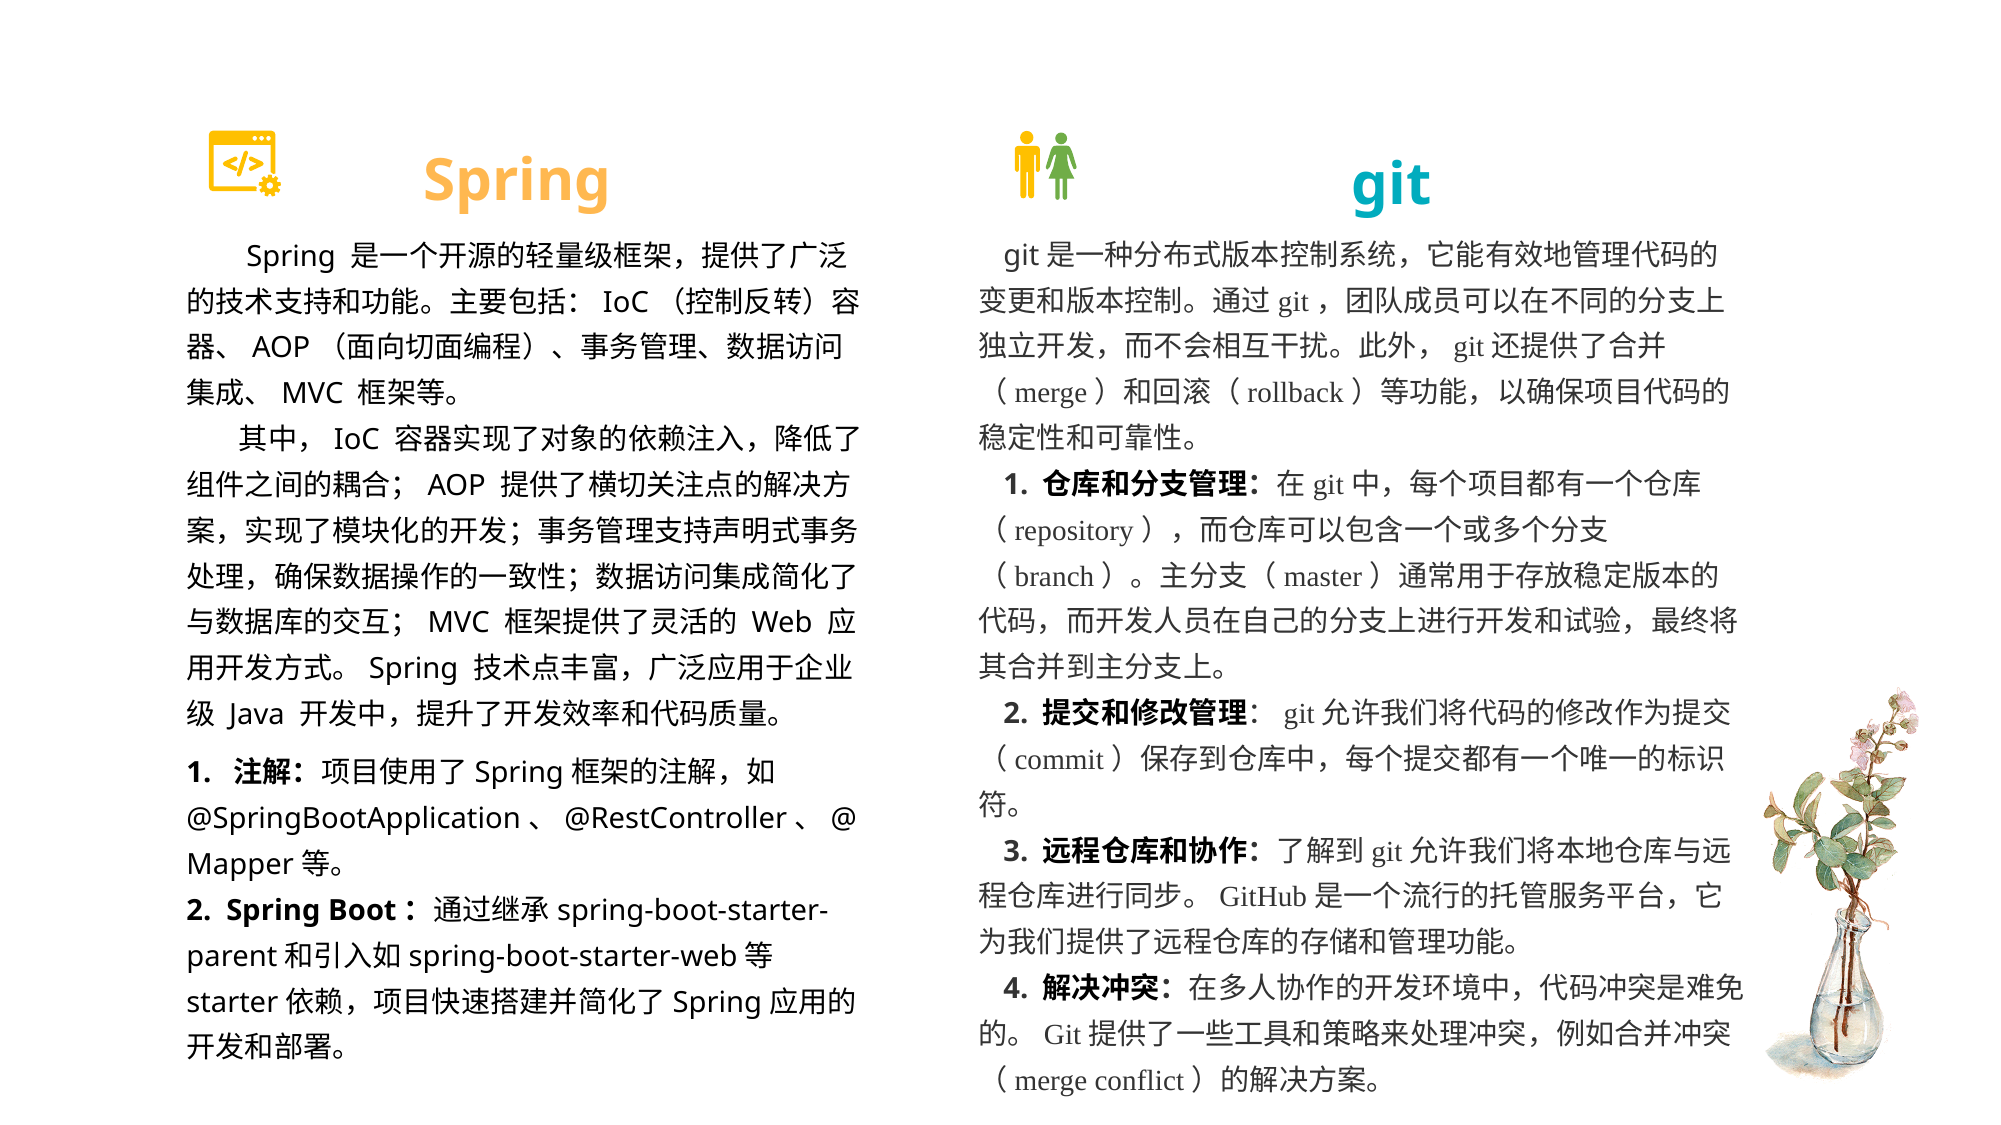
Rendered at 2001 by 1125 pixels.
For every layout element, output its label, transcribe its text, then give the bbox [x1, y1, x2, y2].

text_box Spring 是一个开源的轻量级框架，提供了广泛的技术支持和功能。主要包括：IoC（控制反转）容器、AOP（面向切面编程）、事务管理、数据访问集成、MVC 框架等。 其中，IoC 容器实现了对象的依赖注入，降低了组件之间的耦合；AOP 提供了横切关注点的解决方案，实现了模块化的开发；事务管理支持声明式事务处理，确保数据操作的一致性；数据访问集成简化了与数据库的交互；MVC 框架提供了灵活的 Web 应用开发方式。Spring 技术点丰富，广泛应用于企业级 Java 开发中，提升了开发效率和代码质量。 1. 注解：项目使用了Spring框架的注解，如@SpringBootApplication、@RestController、@Mapper等。 2. Spring Boot：通过继承spring-boot-starter-parent和引入如spring-boot-starter-web等starter依赖，项目快速搭建并简化了Spring应用的开发和部署。 [171, 218, 886, 1117]
text_box git是一种分布式版本控制系统，它能有效地管理代码的变更和版本控制。通过git，团队成员可以在不同的分支上独立开发，而不会相互干扰。此外，git还提供了合并（merge）和回滚（rollback）等功能，以确保项目代码的稳定性和可靠性。 1. 仓库和分支管理：在git中，每个项目都有一个仓库（repository），而仓库可以包含一个或多个分支（branch）。主分支（master）通常用于存放稳定版本的代码，而开发人员在自己的分支上进行开发和试验，最终将其合并到主分支上。 2. 提交和修改管理：git允许我们将代码的修改作为提交（commit）保存到仓库中，每个提交都有一个唯一的标识符。 3. 远程仓库和协作：了解到git允许我们将本地仓库与远程仓库进行同步。GitHub是一个流行的托管服务平台，它为我们提供了远程仓库的存储和管理功能。 4. 解决冲突：在多人协作的开发环境中，代码冲突是难免的。Git提供了一些工具和策略来处理冲突，例如合并冲突（merge conflict）的解决方案。 [963, 217, 1763, 1104]
text_box git [1253, 145, 1530, 197]
text_box Spring [335, 148, 699, 184]
text_box [208, 130, 281, 197]
picture [1730, 668, 1941, 1086]
text_box [1014, 130, 1040, 199]
text_box [1045, 132, 1077, 200]
